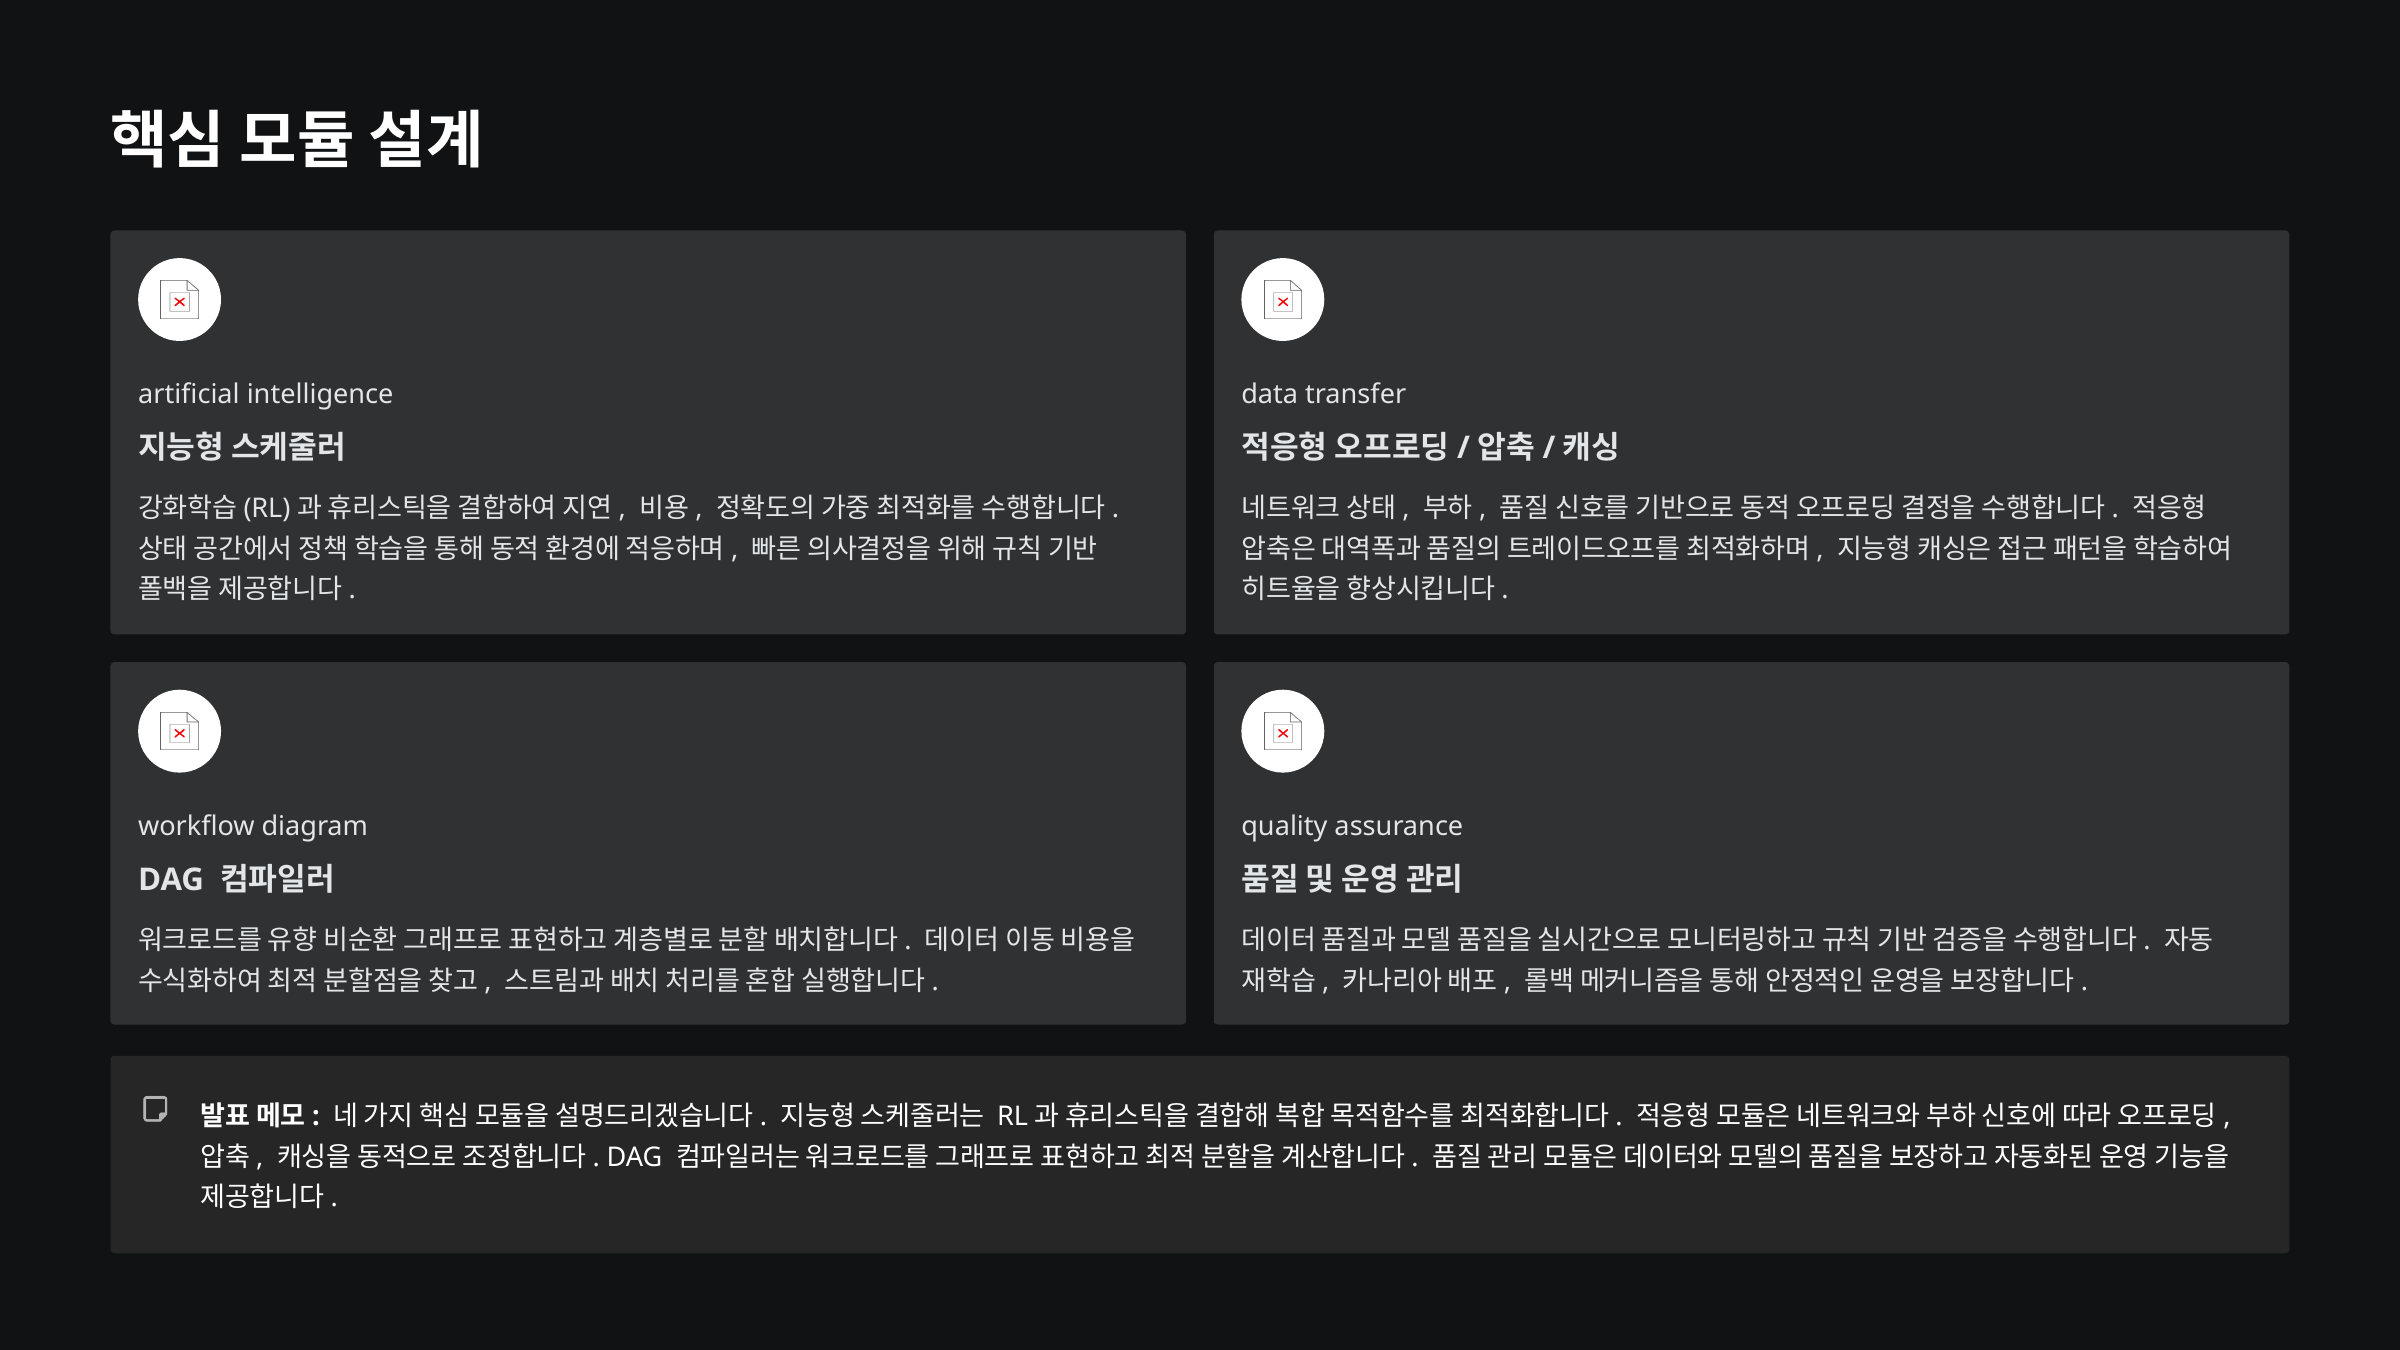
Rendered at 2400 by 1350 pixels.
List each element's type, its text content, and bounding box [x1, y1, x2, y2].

text_box [1213, 662, 2290, 1025]
picture [160, 712, 199, 750]
text_box artificial intelligence [138, 368, 1159, 411]
text_box 적응형 오프로딩/압축/캐싱 [1241, 426, 1593, 466]
picture [138, 1094, 173, 1123]
text_box 품질 및 운영 관리 [1241, 858, 1556, 898]
text_box 데이터 품질과 모델 품질을 실시간으로 모니터링하고 규칙 기반 검증을 수행합니다. 자동 재학습, 카나리아 배포, 롤백 메커니즘을 통해 안정적인 운영을 보장합니다. [1241, 914, 2262, 997]
text_box [110, 230, 1187, 635]
text_box quality assurance [1241, 800, 2262, 842]
text_box [110, 1055, 2290, 1254]
text_box workflow diagram [138, 800, 1159, 842]
text_box DAG 컴파일러 [138, 858, 453, 898]
picture [160, 280, 199, 319]
picture [1264, 280, 1302, 319]
text_box [138, 258, 222, 341]
text_box 강화학습(RL)과 휴리스틱을 결합하여 지연, 비용, 정확도의 가중 최적화를 수행합니다. 상태 공간에서 정책 학습을 통해 동적 환경에 적응하며, 빠른 의사결정을 위해 규칙 기반 폴백을 제공합니다. [138, 482, 1159, 607]
text_box [1241, 258, 1325, 341]
text_box [138, 689, 222, 773]
text_box 지능형 스케줄러 [138, 426, 453, 466]
picture [1264, 712, 1302, 750]
text_box 발표 메모: 네 가지 핵심 모듈을 설명드리겠습니다. 지능형 스케줄러는 RL과 휴리스틱을 결합해 복합 목적함수를 최적화합니다. 적응형 모듈은 네트워크와 부하 신호에 따라 오프로딩, 압축, 캐싱을 동적으로 조정합니다. DAG 컴파일러는 워크로드를 그래프로 표현하고 최적 분할을 계산합니다. 품질 관리 모듈은 데이터와 모델의 품질을 보장하고 자동화된 운영 기능을 제공합니다. [200, 1090, 2262, 1215]
text_box [1241, 689, 1325, 773]
text_box 워크로드를 유향 비순환 그래프로 표현하고 계층별로 분할 배치합니다. 데이터 이동 비용을 수식화하여 최적 분할점을 찾고, 스트림과 배치 처리를 혼합 실행합니다. [138, 914, 1159, 997]
text_box [110, 662, 1187, 1025]
text_box [1213, 230, 2290, 635]
text_box data transfer [1241, 368, 2262, 411]
text_box 네트워크 상태, 부하, 품질 신호를 기반으로 동적 오프로딩 결정을 수행합니다. 적응형 압축은 대역폭과 품질의 트레이드오프를 최적화하며, 지능형 캐싱은 접근 패턴을 학습하여 히트율을 향상시킵니다. [1241, 482, 2262, 607]
text_box 핵심 모듈 설계 [110, 96, 739, 176]
